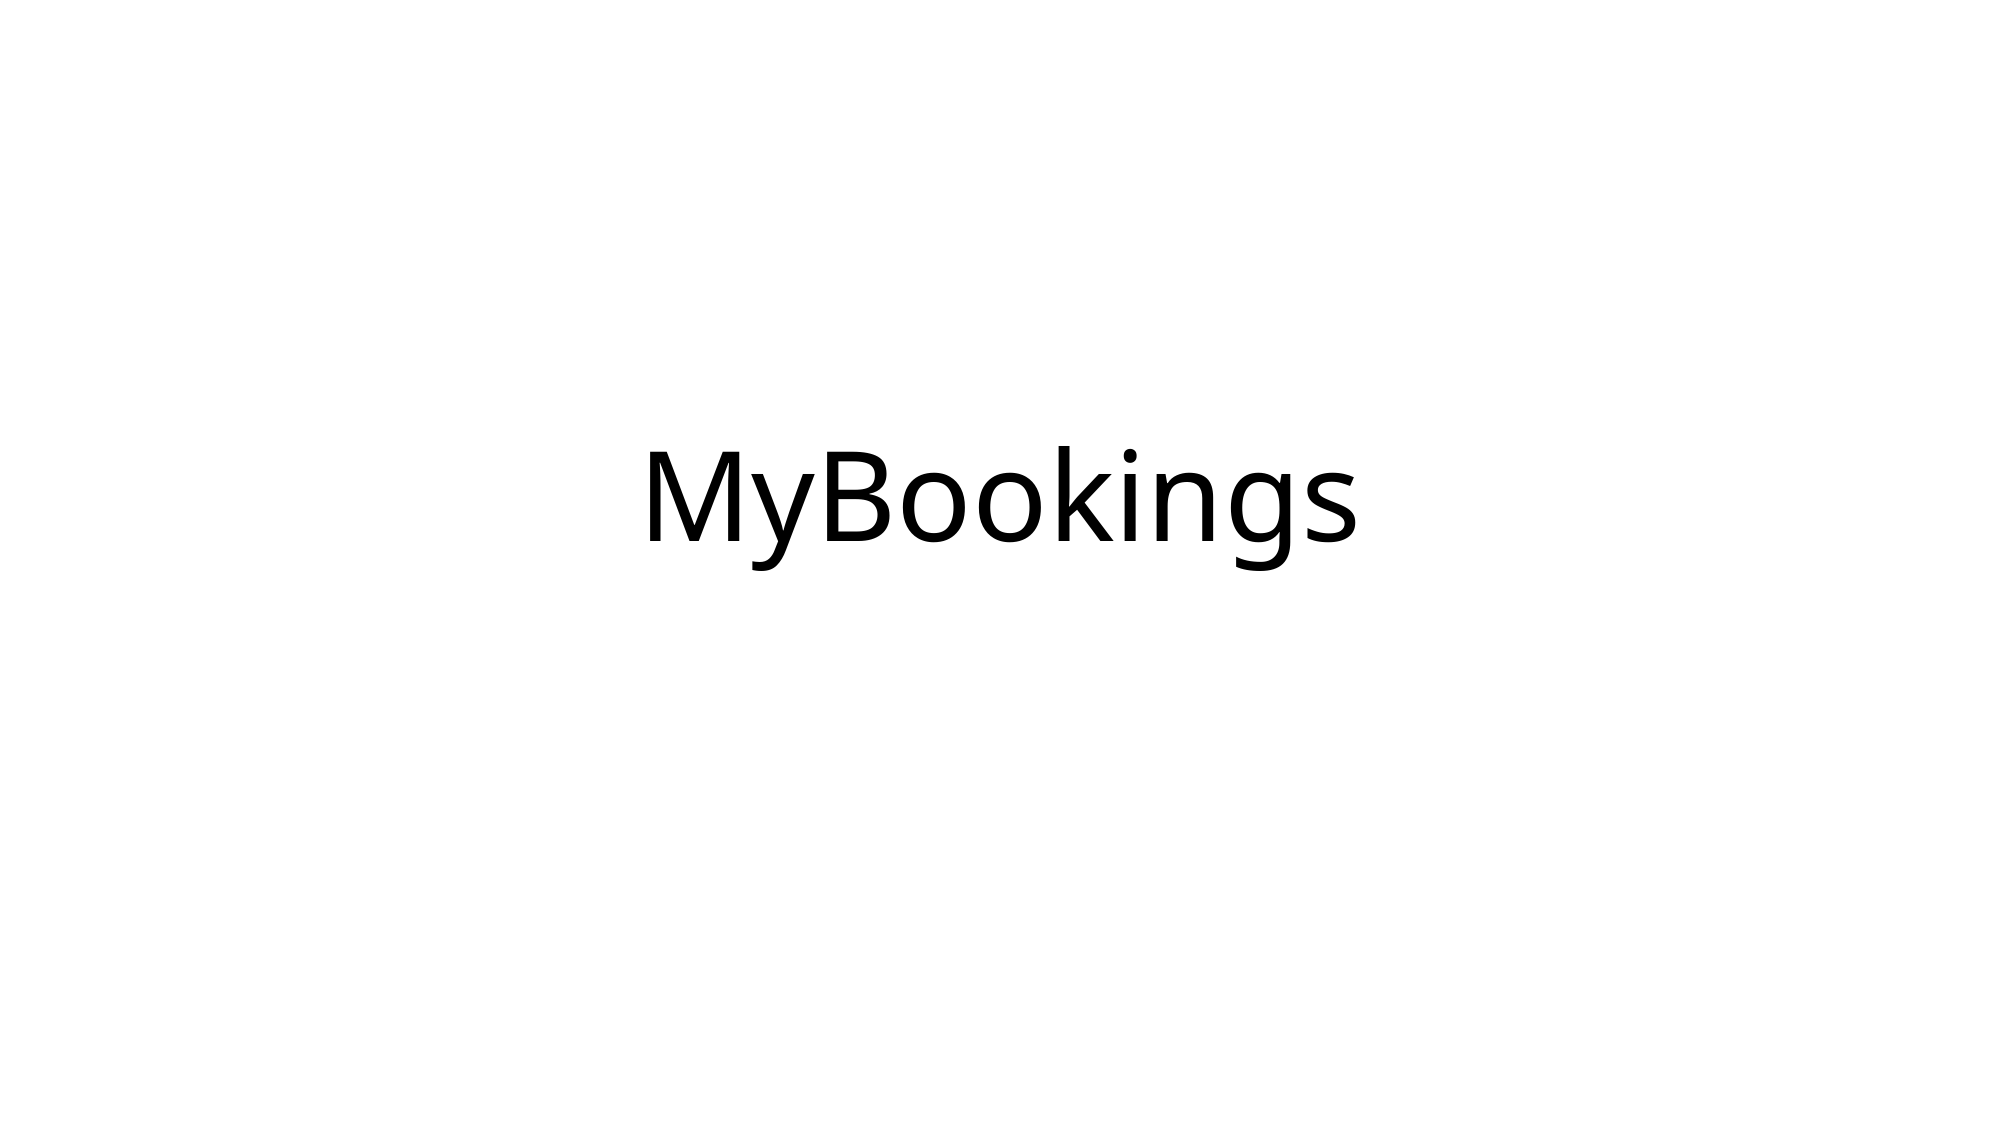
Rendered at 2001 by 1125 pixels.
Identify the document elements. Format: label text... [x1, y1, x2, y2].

title MyBookings [249, 184, 1750, 576]
